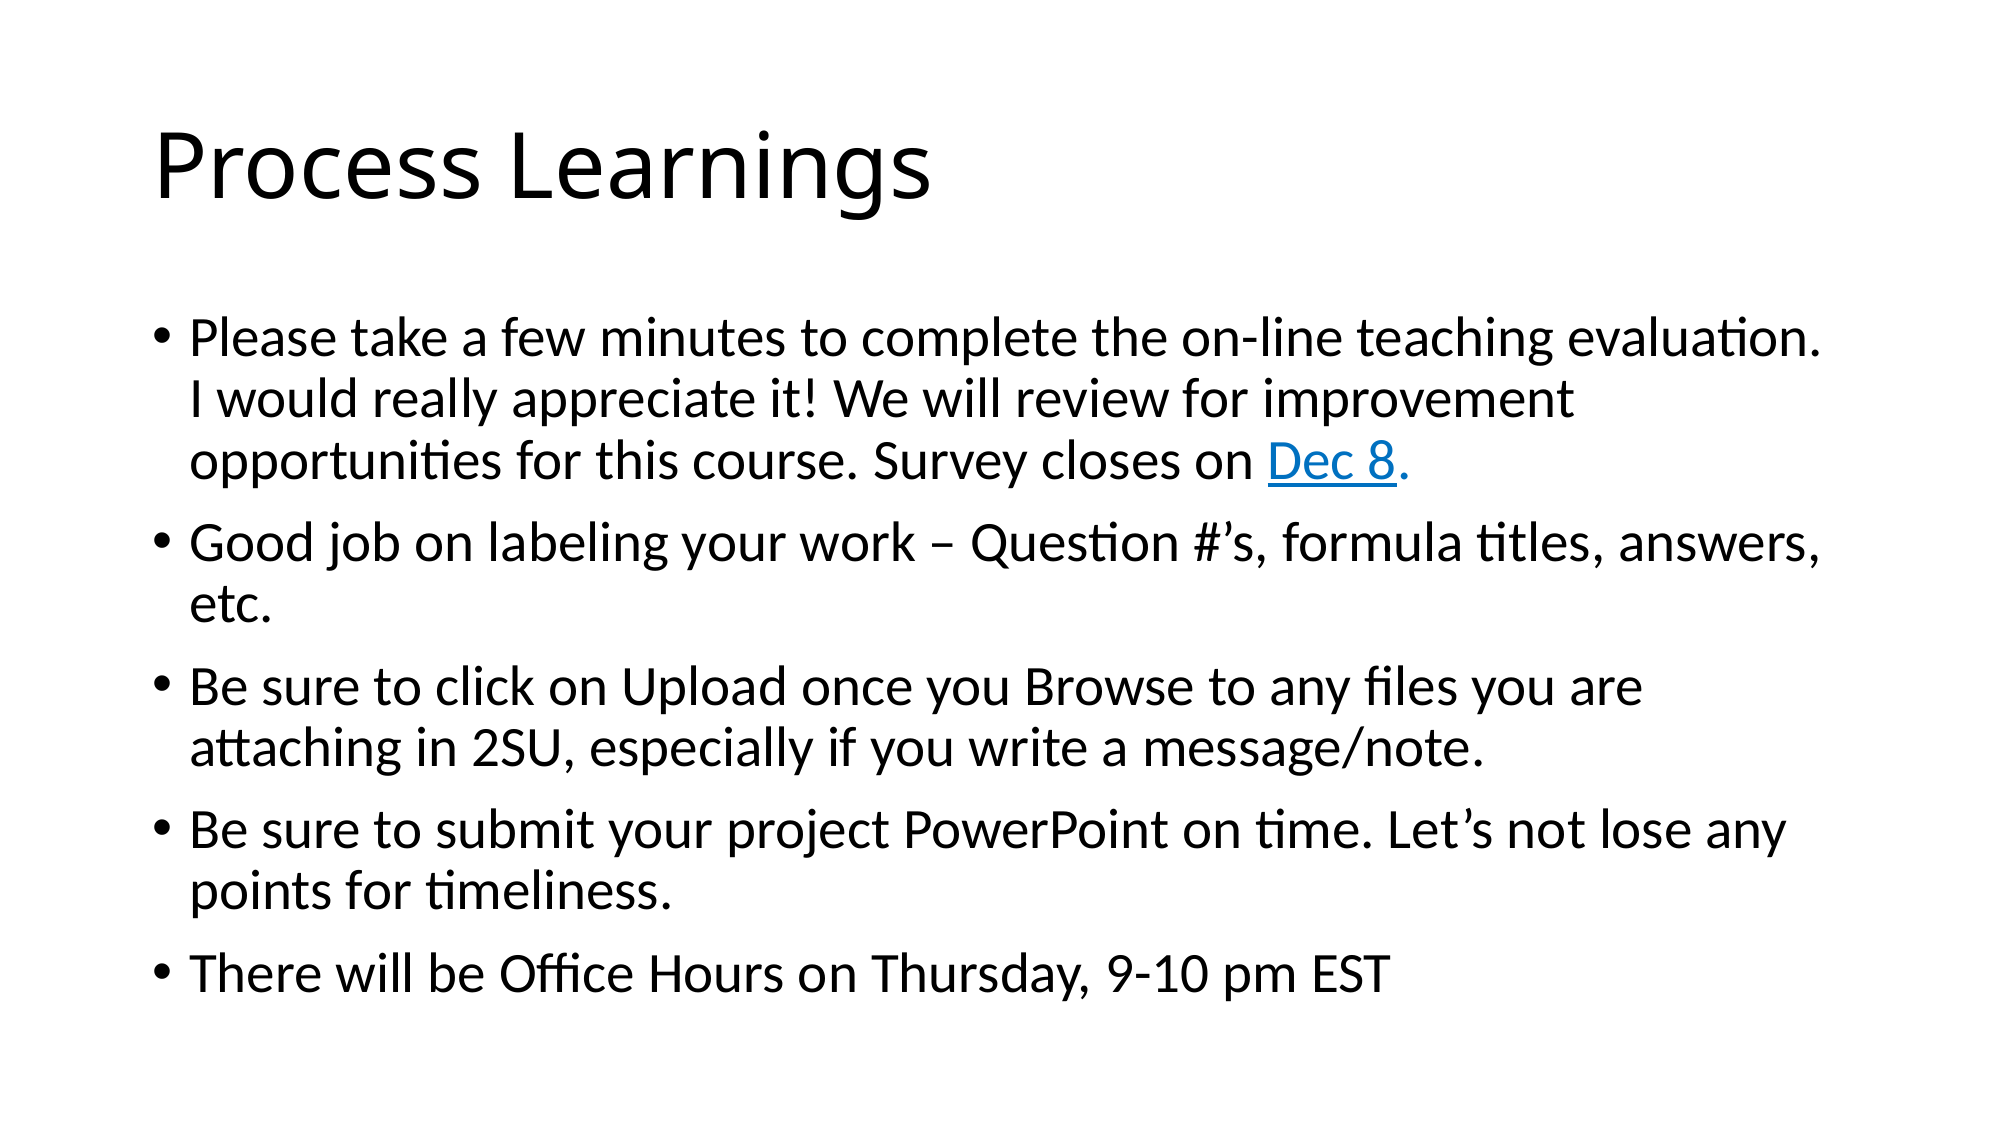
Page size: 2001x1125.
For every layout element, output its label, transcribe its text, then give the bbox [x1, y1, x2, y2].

title Process Learnings [137, 59, 1863, 278]
list Please take a few minutes to complete the on-line teaching evaluation. I would really appreciate it! We will review for improvement opportunities for this course. Survey closes on Dec 8. Good job on labeling your work – Question #’s, formula titles, answers, etc. Be sure to click on Upload once you Browse to any files you are attaching in 2SU, especially if you write a message/note. Be sure to submit your project PowerPoint on time. Let’s not lose any points for timeliness. There will be Office Hours on Thursday, 9-10 pm EST [137, 299, 1863, 1014]
